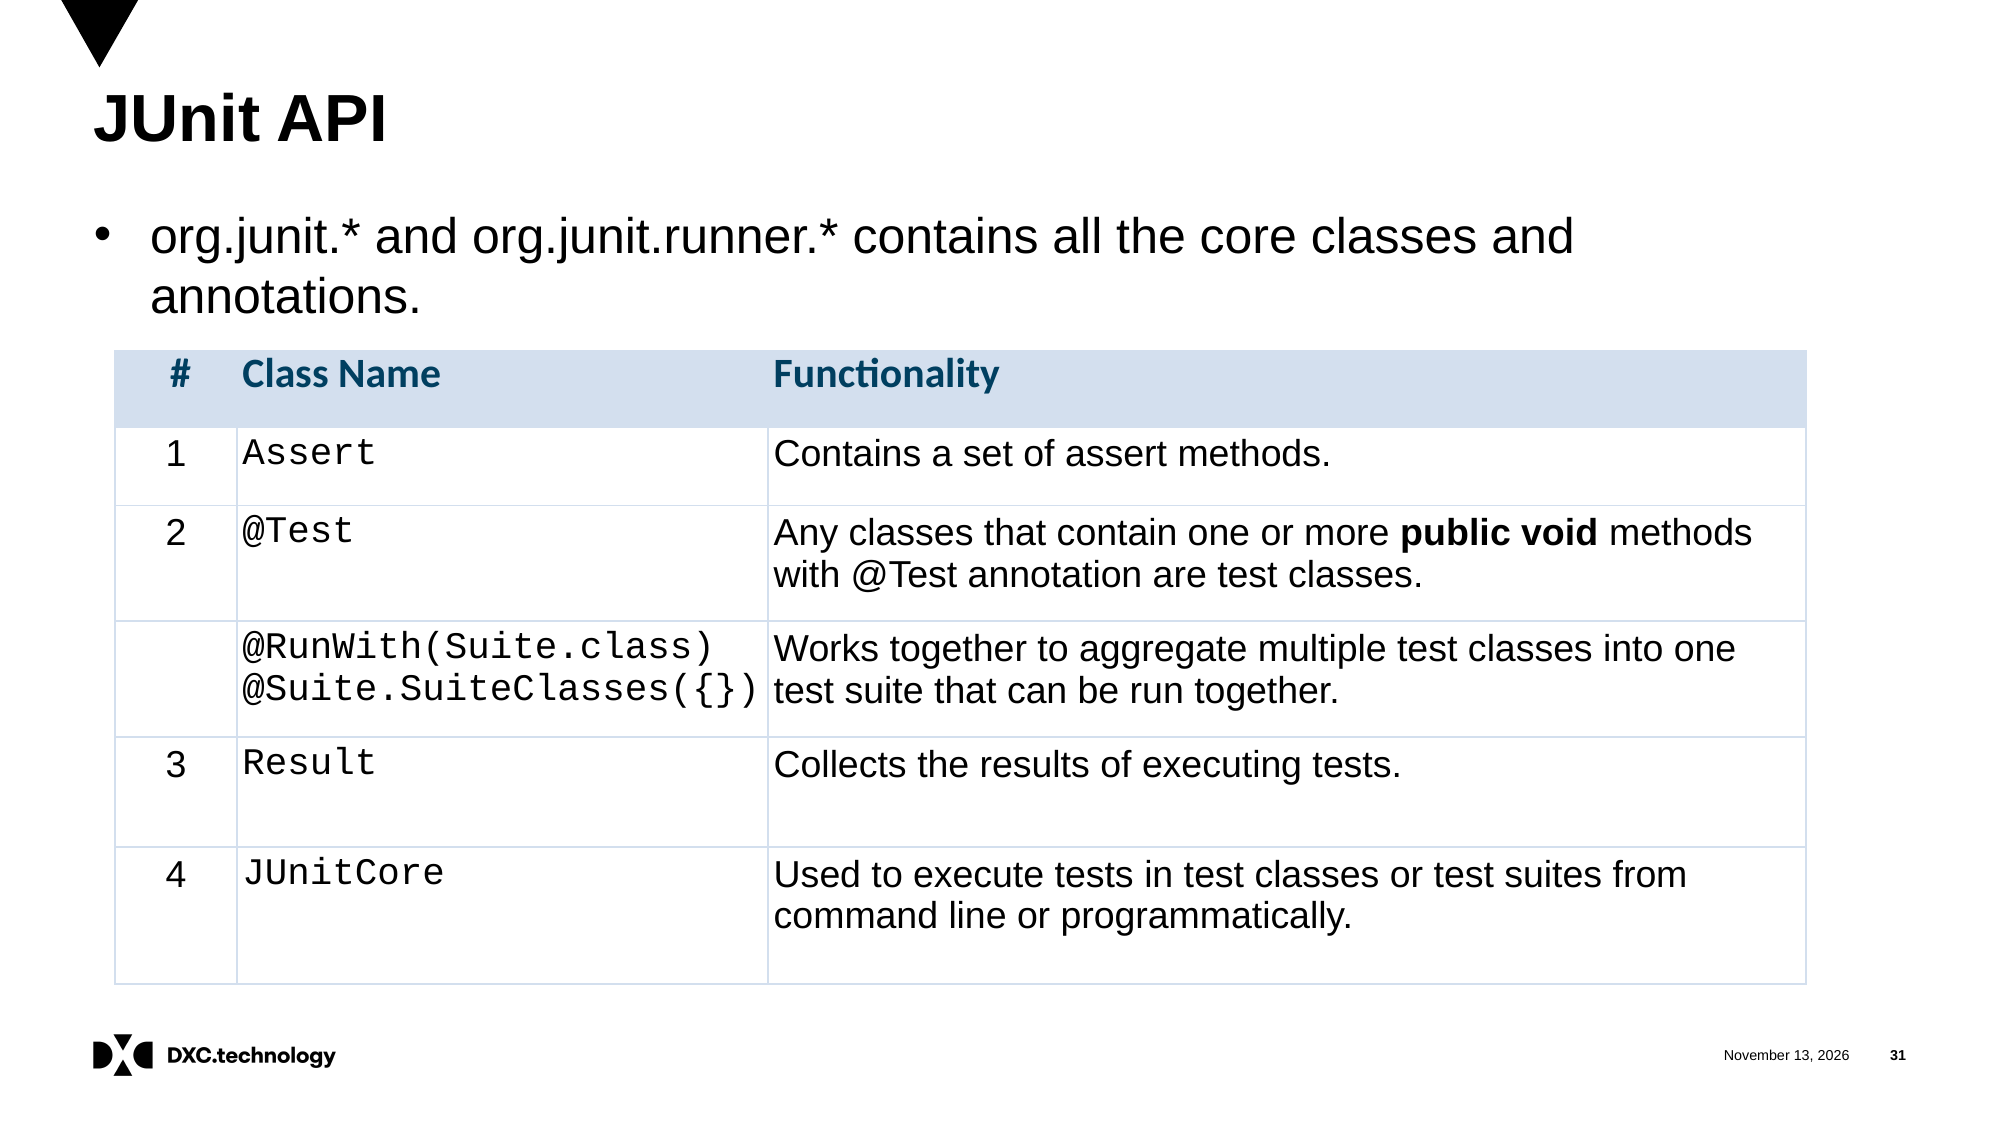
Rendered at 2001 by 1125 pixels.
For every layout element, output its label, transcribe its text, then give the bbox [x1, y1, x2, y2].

table_cell 2 [116, 506, 236, 620]
table_cell 3 [116, 738, 236, 846]
table_cell [116, 622, 236, 736]
table_cell Used to execute tests in test classes or test suites from command line or programmatically. [769, 848, 1805, 983]
table_header Functionality [769, 352, 1805, 426]
table_cell Any classes that contain one or more public void methods with @Test annotation are test classes. [769, 506, 1805, 620]
table_cell Result [238, 738, 767, 846]
table_cell Assert [238, 428, 767, 505]
table_header # [116, 352, 236, 426]
table_cell Works together to aggregate multiple test classes into one test suite that can be run together. [769, 622, 1805, 736]
table_cell JUnitCore [238, 848, 767, 983]
table_cell 4 [116, 848, 236, 983]
table_cell @RunWith(Suite.class) @Suite.SuiteClasses({}) [238, 622, 767, 736]
table_header Class Name [238, 352, 767, 426]
list org.junit.* and org.junit.runner.* contains all the core classes and annotations. [93, 203, 1625, 352]
table_cell Collects the results of executing tests. [769, 738, 1805, 846]
table_cell Contains a set of assert methods. [769, 428, 1805, 505]
title JUnit API [93, 87, 1907, 282]
table_cell @Test [238, 506, 767, 620]
table_cell 1 [116, 428, 236, 505]
